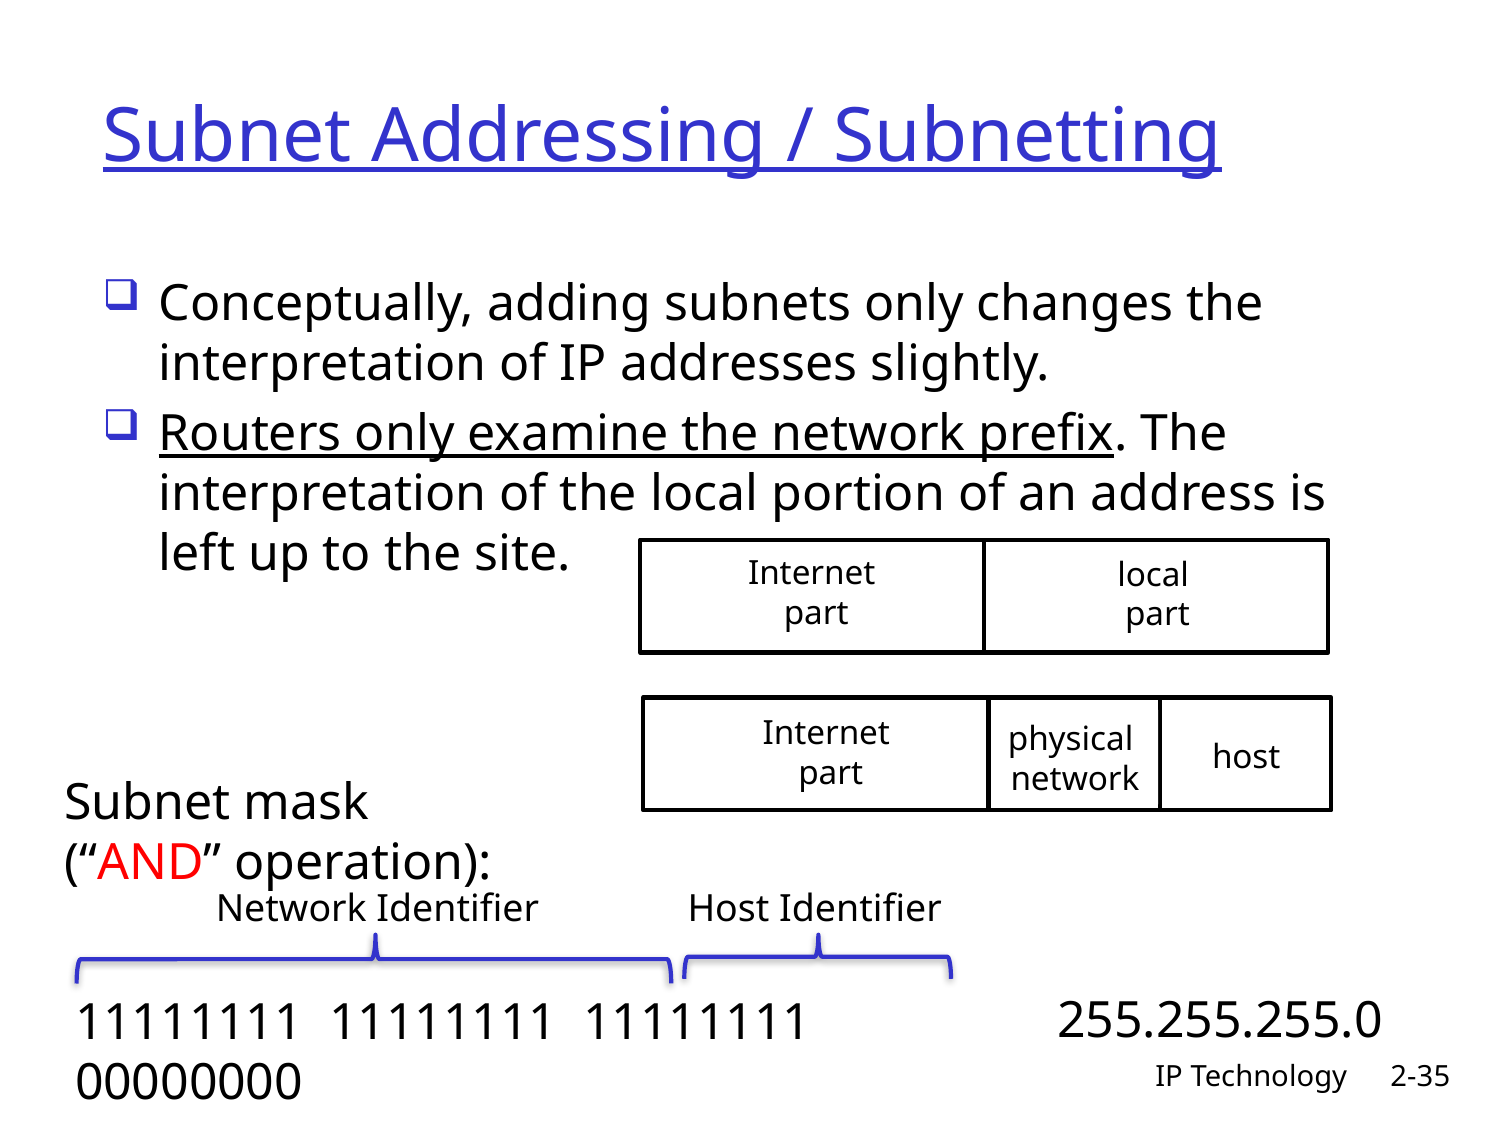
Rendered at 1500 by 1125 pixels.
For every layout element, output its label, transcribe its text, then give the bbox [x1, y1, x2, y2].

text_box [643, 697, 1332, 811]
text_box Network Identifier [201, 876, 579, 937]
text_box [639, 539, 1329, 653]
text_box Subnet mask (“AND” operation): [47, 760, 551, 899]
list Conceptually, adding subnets only changes the interpretation of IP addresses slightly. Routers only examine the network prefix. The interpretation of the local portion of an address is left up to the site. [87, 262, 1363, 591]
title Subnet Addressing / Subnetting [87, 37, 1363, 226]
text_box [74, 937, 674, 984]
text_box Host Identifier [672, 876, 985, 937]
text_box 255.255.255.0 [1042, 980, 1435, 1056]
footer IP Technology [887, 1049, 1346, 1125]
text_box [682, 937, 954, 979]
slide_number 2-35 [1346, 1049, 1466, 1125]
text_box 11111111 11111111 11111111 00000000 [60, 981, 985, 1117]
